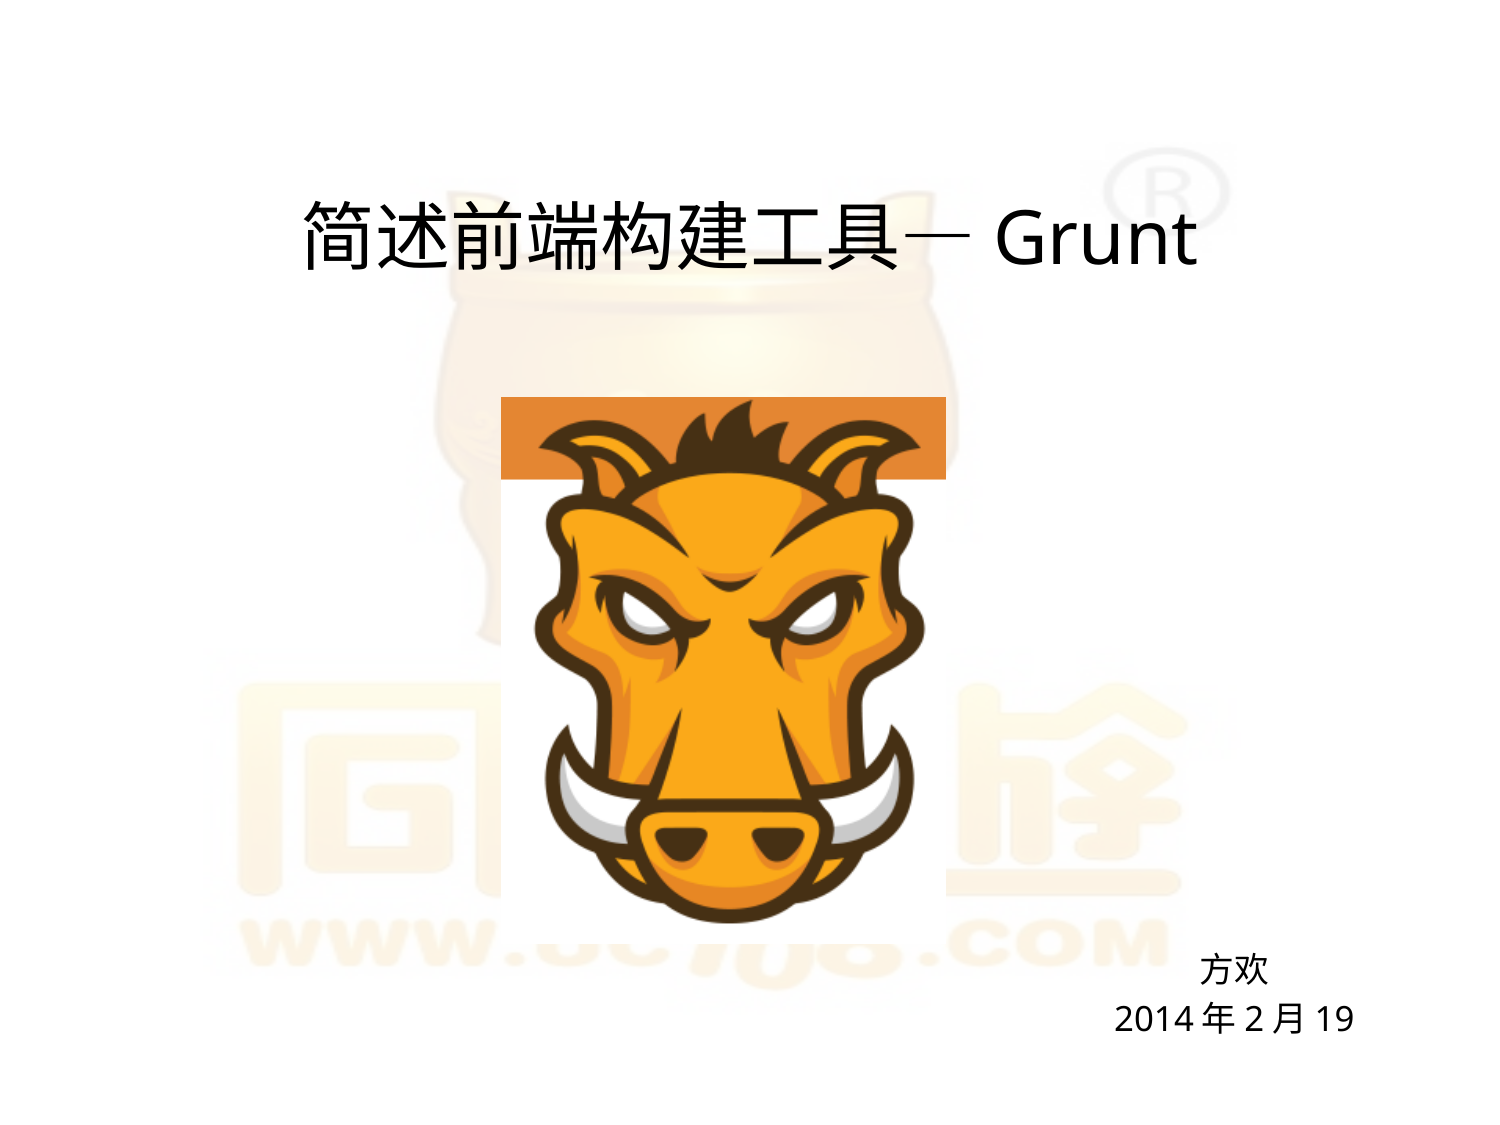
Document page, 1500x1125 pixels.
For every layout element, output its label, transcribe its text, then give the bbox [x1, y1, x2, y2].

picture [501, 396, 946, 945]
subtitle 方欢 2014年2月19 [1068, 940, 1400, 1047]
title 简述前端构建工具—Grunt [112, 113, 1388, 355]
